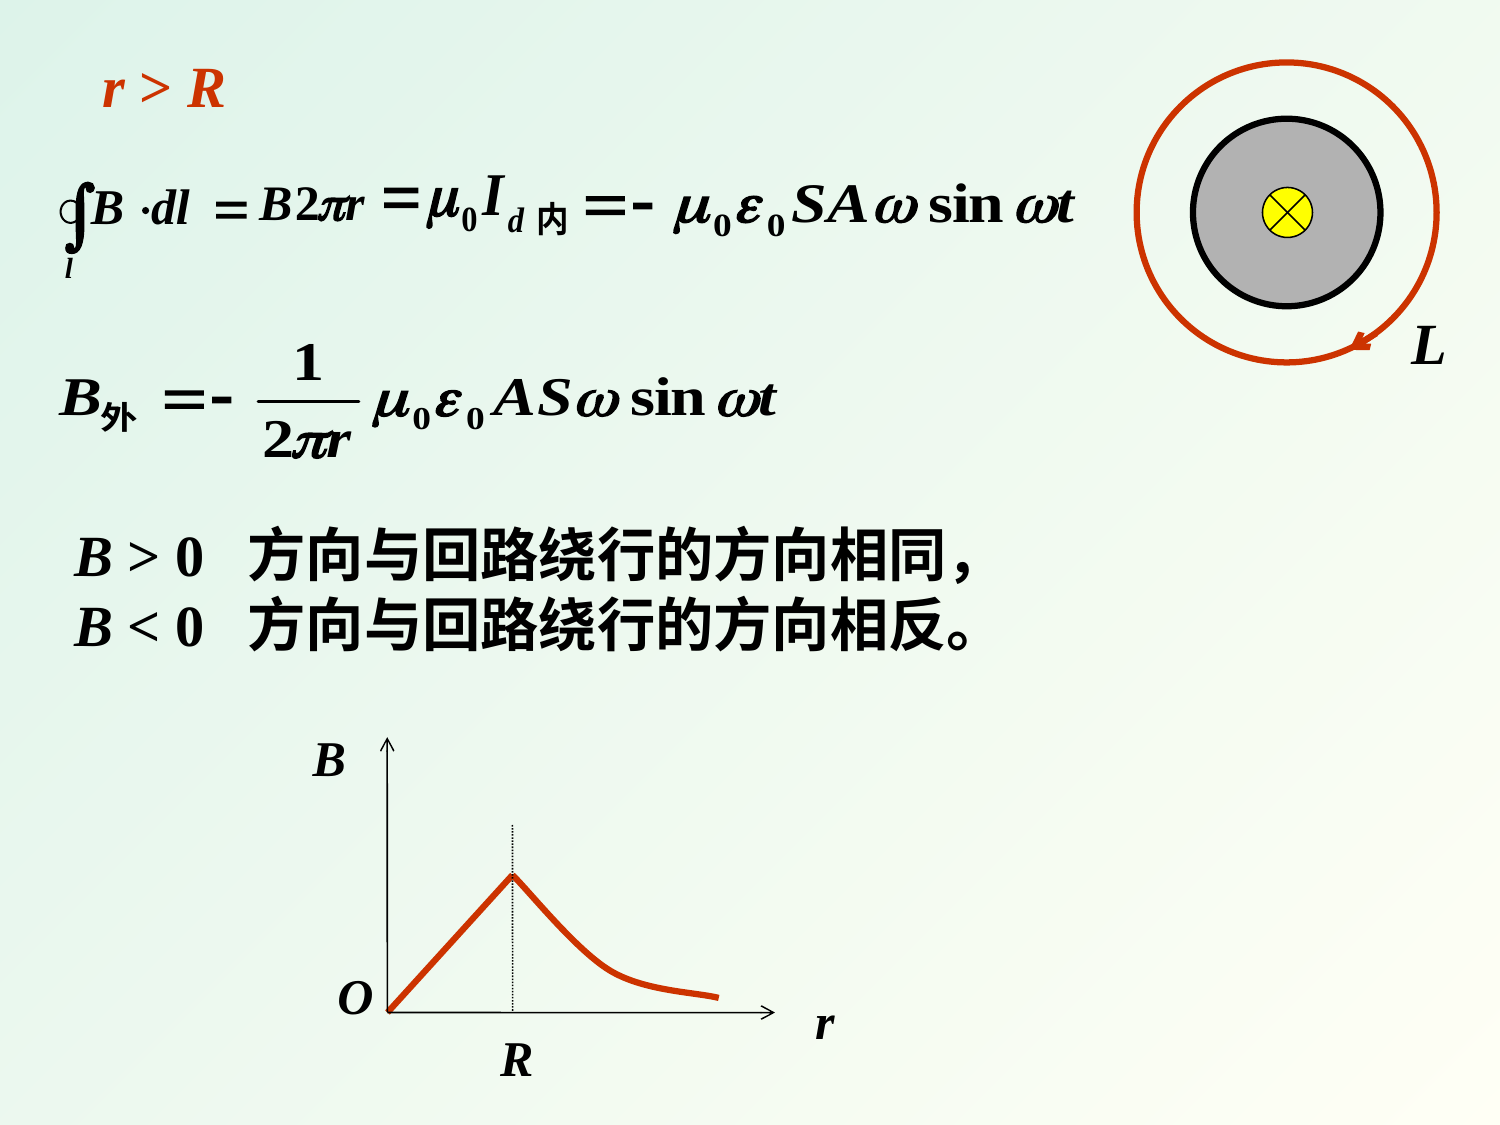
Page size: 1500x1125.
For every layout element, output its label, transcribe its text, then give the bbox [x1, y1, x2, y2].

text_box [1136, 62, 1463, 384]
text_box B > 0 方向与回路绕行的方向相同， B < 0 方向与回路绕行的方向相反。 [59, 510, 1152, 666]
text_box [569, 166, 1088, 251]
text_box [49, 162, 251, 288]
text_box r > R [87, 41, 242, 127]
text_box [47, 324, 791, 471]
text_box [297, 718, 851, 1095]
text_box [370, 154, 576, 262]
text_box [249, 174, 365, 234]
